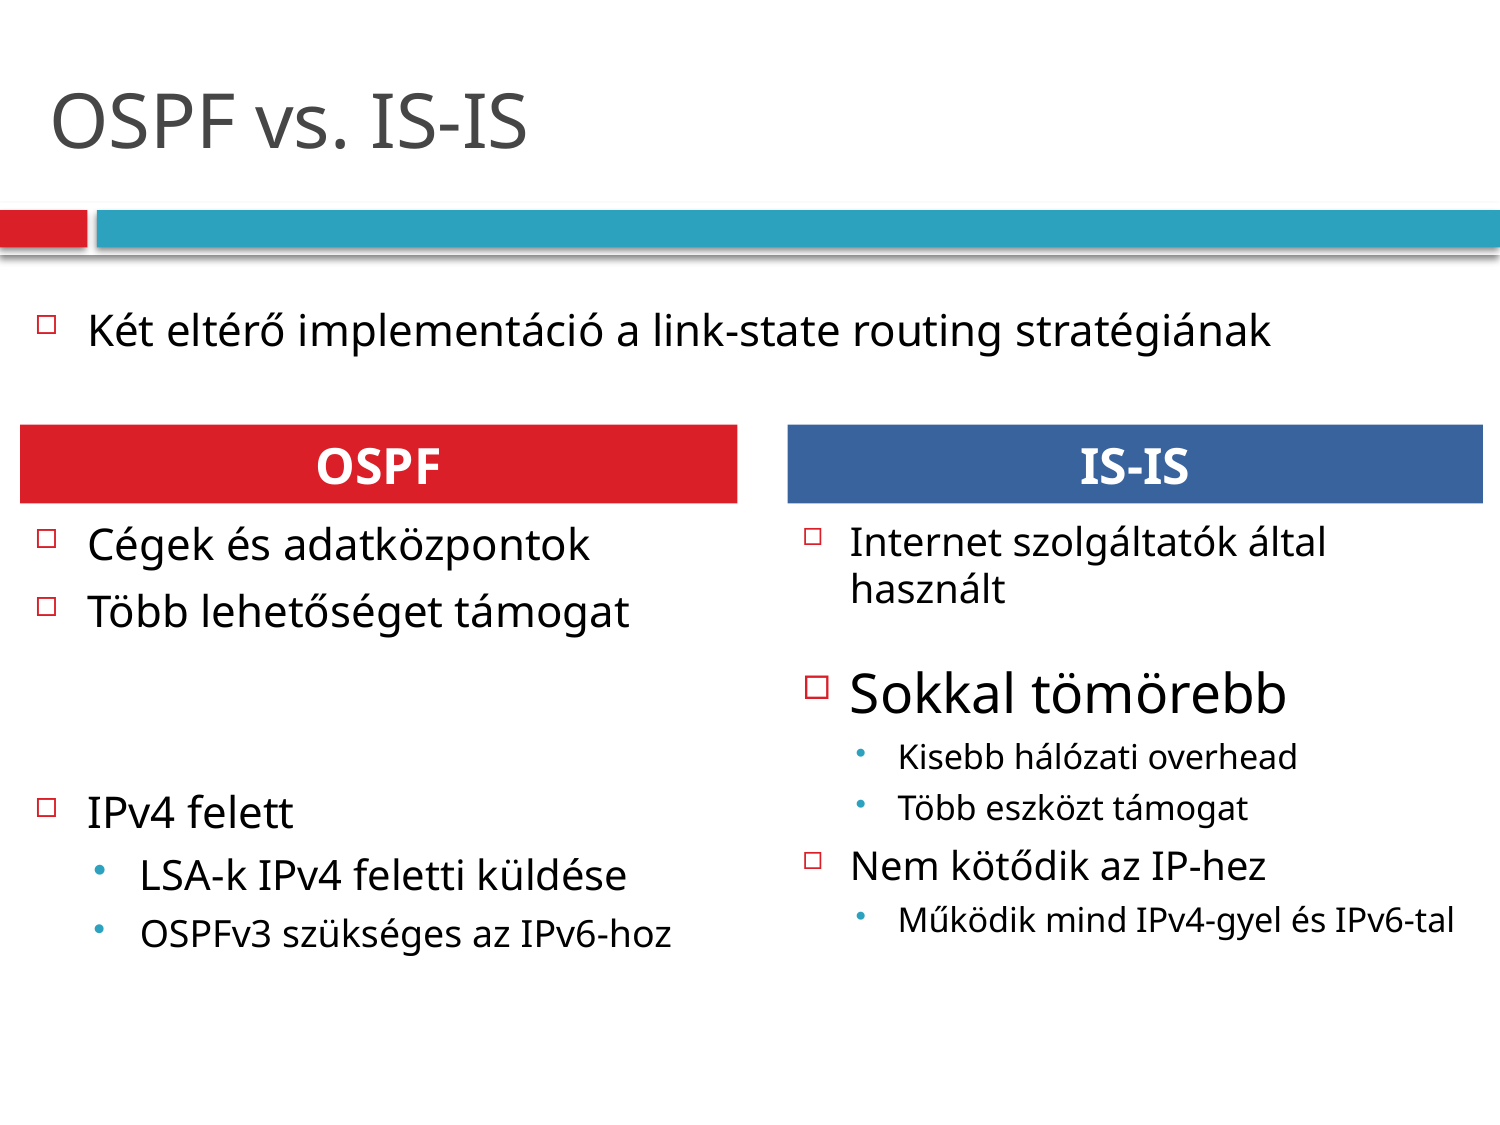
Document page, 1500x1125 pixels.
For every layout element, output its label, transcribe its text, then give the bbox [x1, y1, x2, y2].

list Internet szolgáltatók által használt Sokkal tömörebb Kisebb hálózati overhead Több eszközt támogat Nem kötődik az IP-hez Működik mind IPv4-gyel és IPv6-tal [787, 509, 1483, 976]
text_box Két eltérő implementáció a link-state routing stratégiának [20, 294, 1480, 386]
title OSPF vs. IS-IS [34, 64, 1441, 172]
list IS-IS [787, 424, 1483, 504]
list Cégek és adatközpontok Több lehetőséget támogat IPv4 felett LSA-k IPv4 feletti küldése OSPFv3 szükséges az IPv6-hoz [20, 509, 738, 975]
list OSPF [20, 424, 738, 504]
